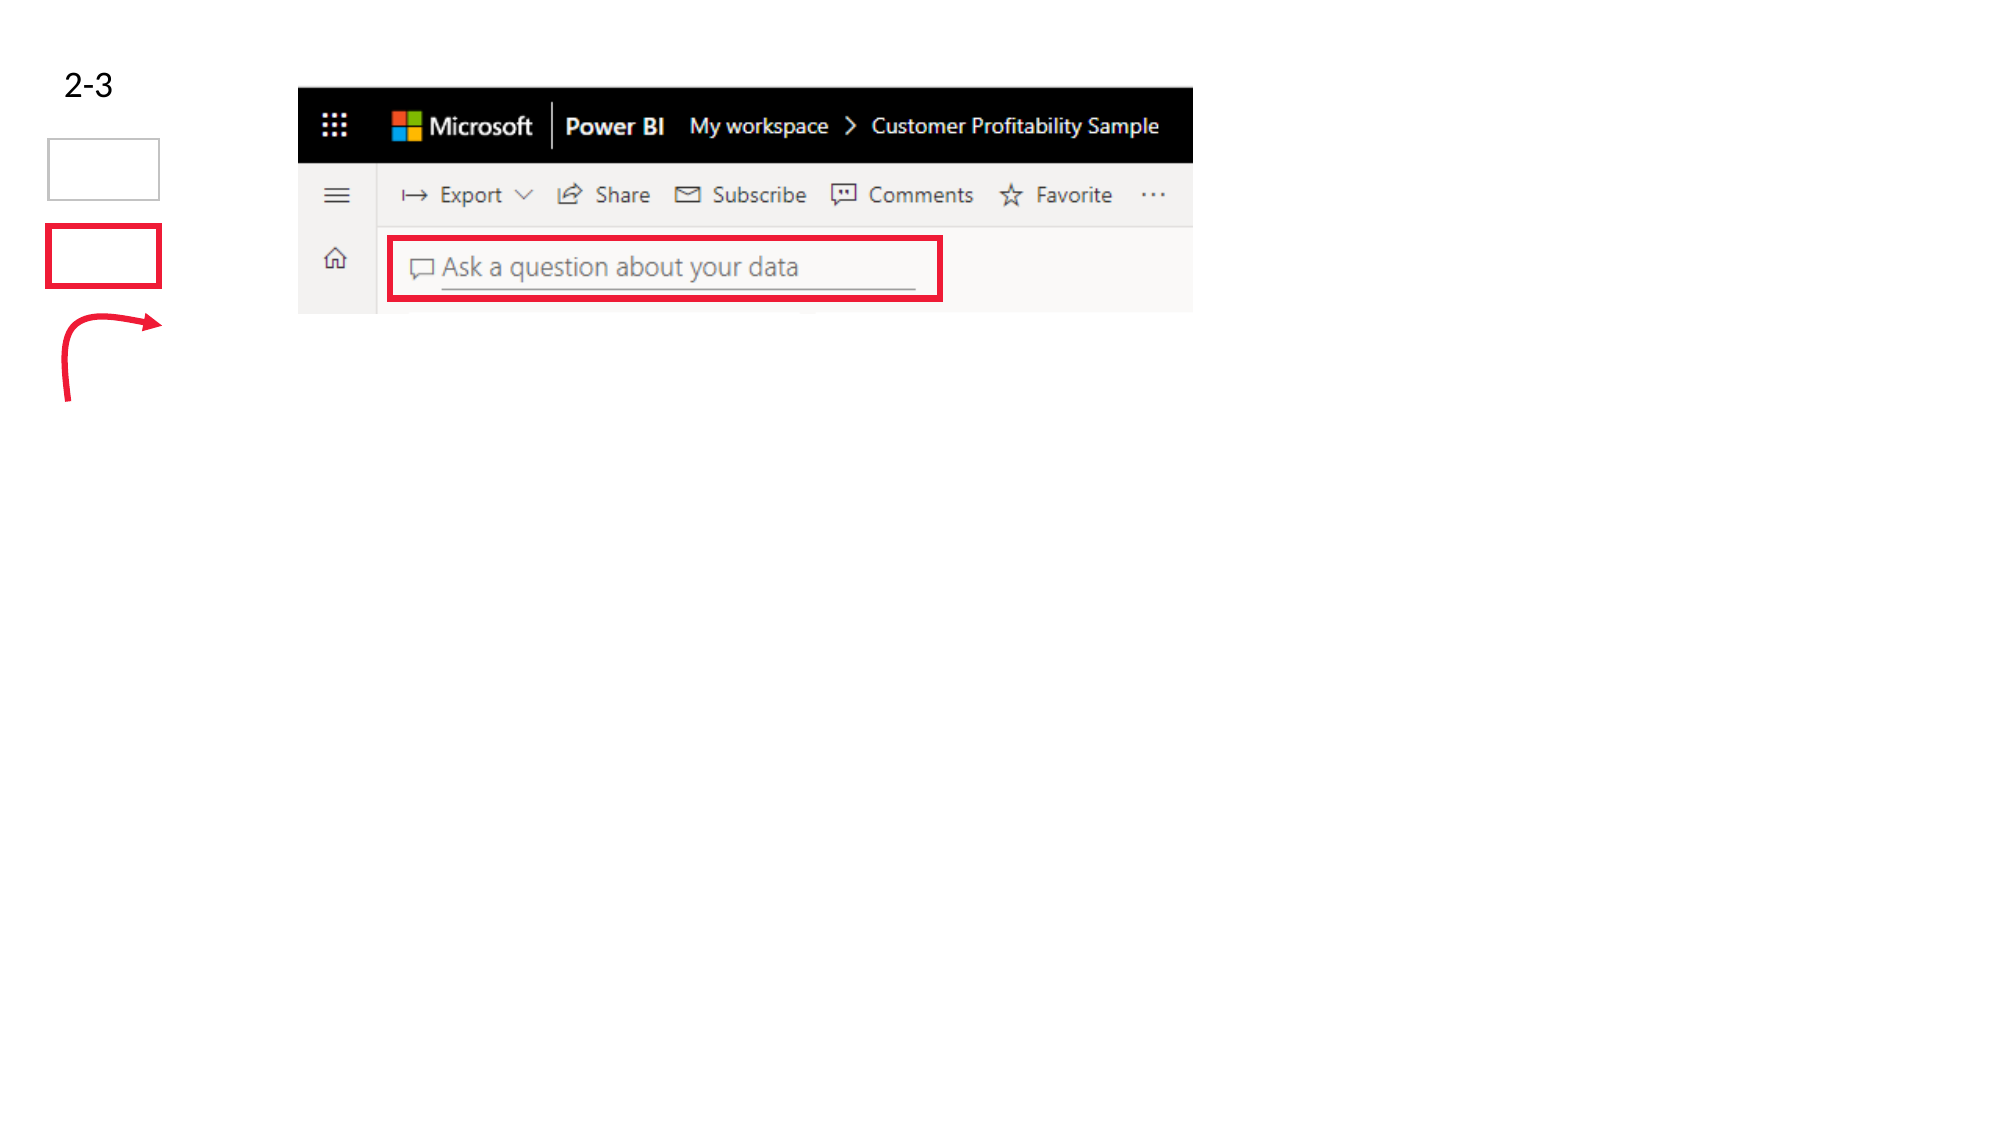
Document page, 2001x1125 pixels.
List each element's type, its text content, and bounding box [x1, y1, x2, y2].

text_box [47, 138, 160, 201]
text_box [47, 225, 160, 287]
text_box 2-3 [48, 52, 129, 113]
text_box [63, 315, 163, 402]
picture [298, 85, 1193, 315]
